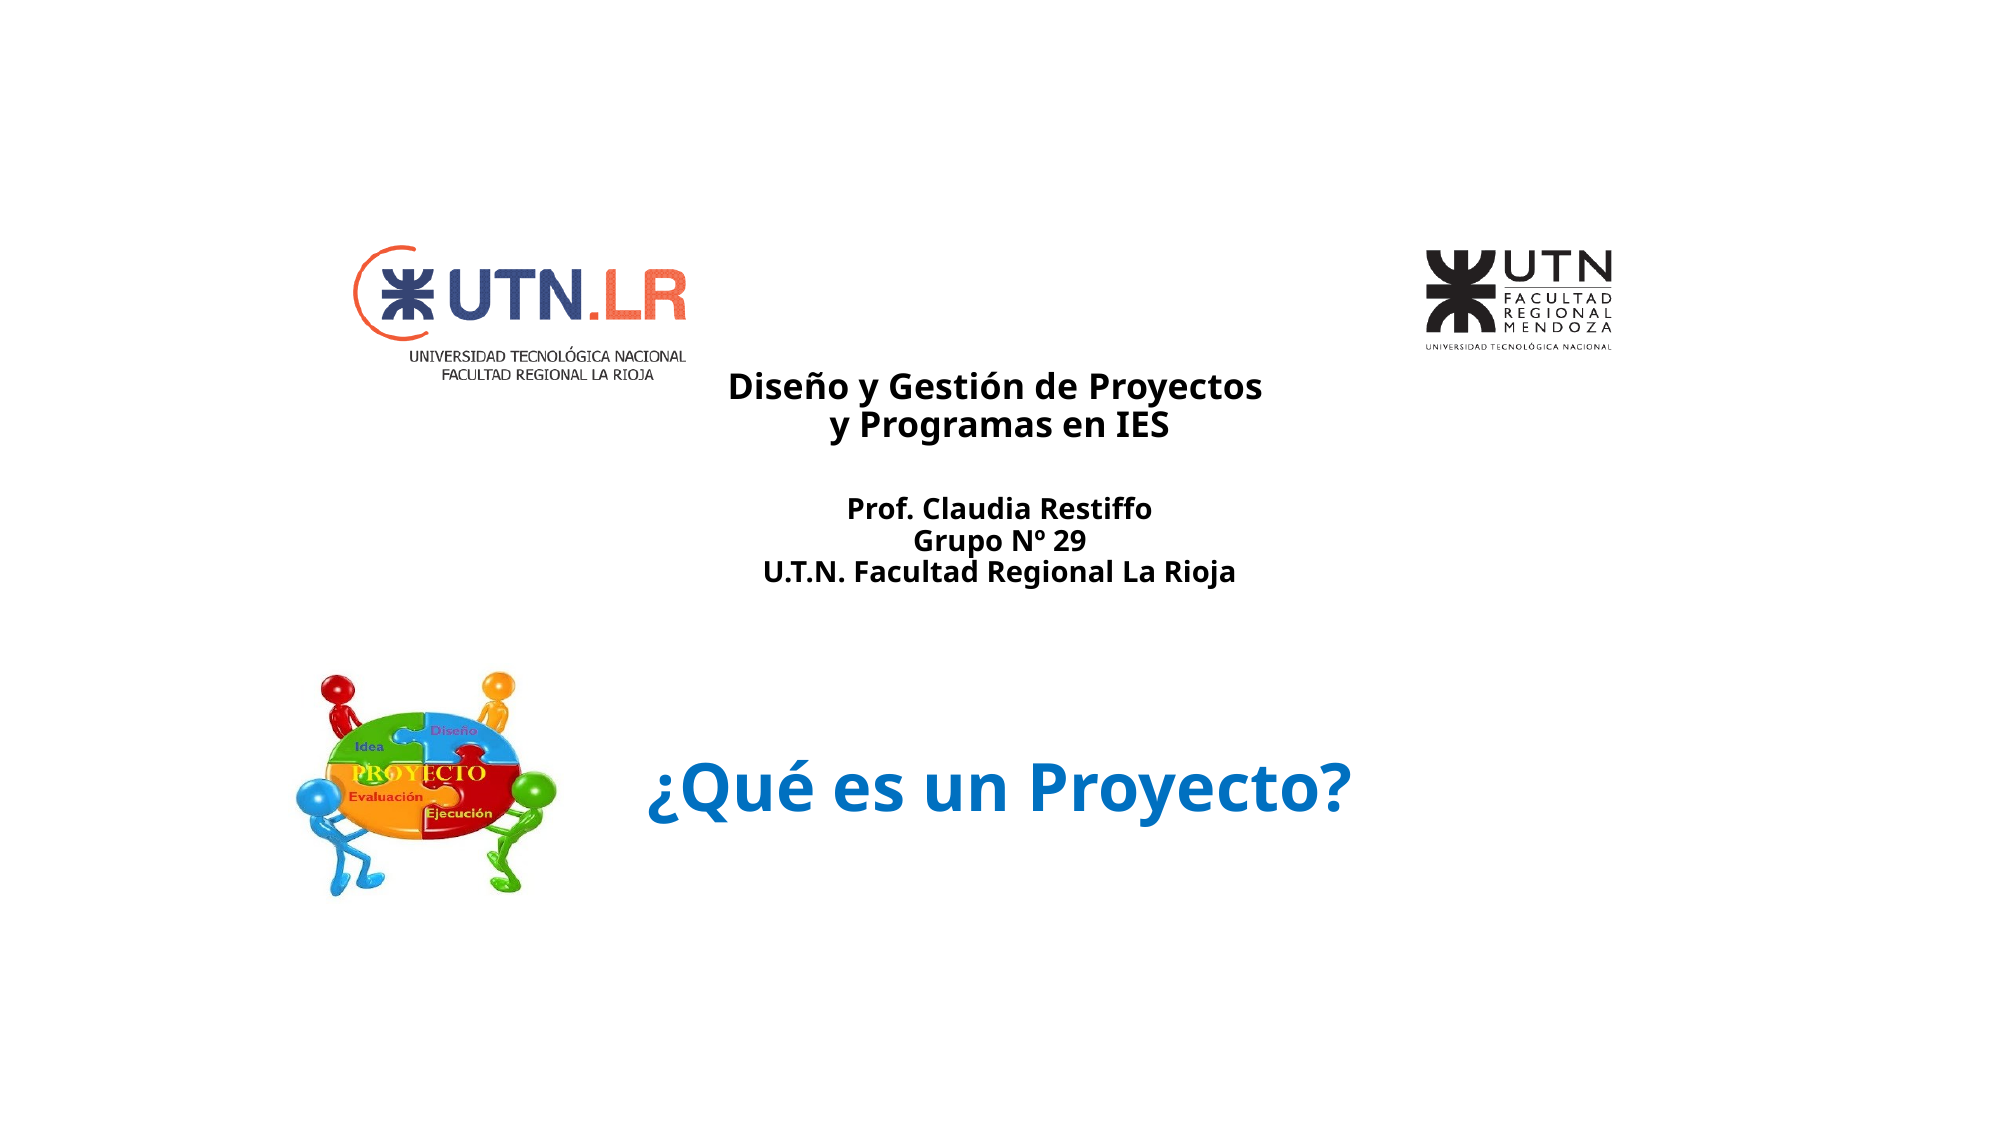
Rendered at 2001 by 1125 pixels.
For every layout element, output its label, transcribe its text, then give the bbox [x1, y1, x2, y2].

picture [288, 663, 564, 904]
picture [353, 245, 686, 380]
subtitle ¿Qué es un Proyecto? [249, 590, 1750, 977]
title Diseño y Gestión de Proyectos y Programas en IES Prof. Claudia Restiffo Grupo Nº 29 U.T.N. Facultad Regional La Rioja [249, 184, 1750, 590]
picture [1419, 247, 1620, 354]
